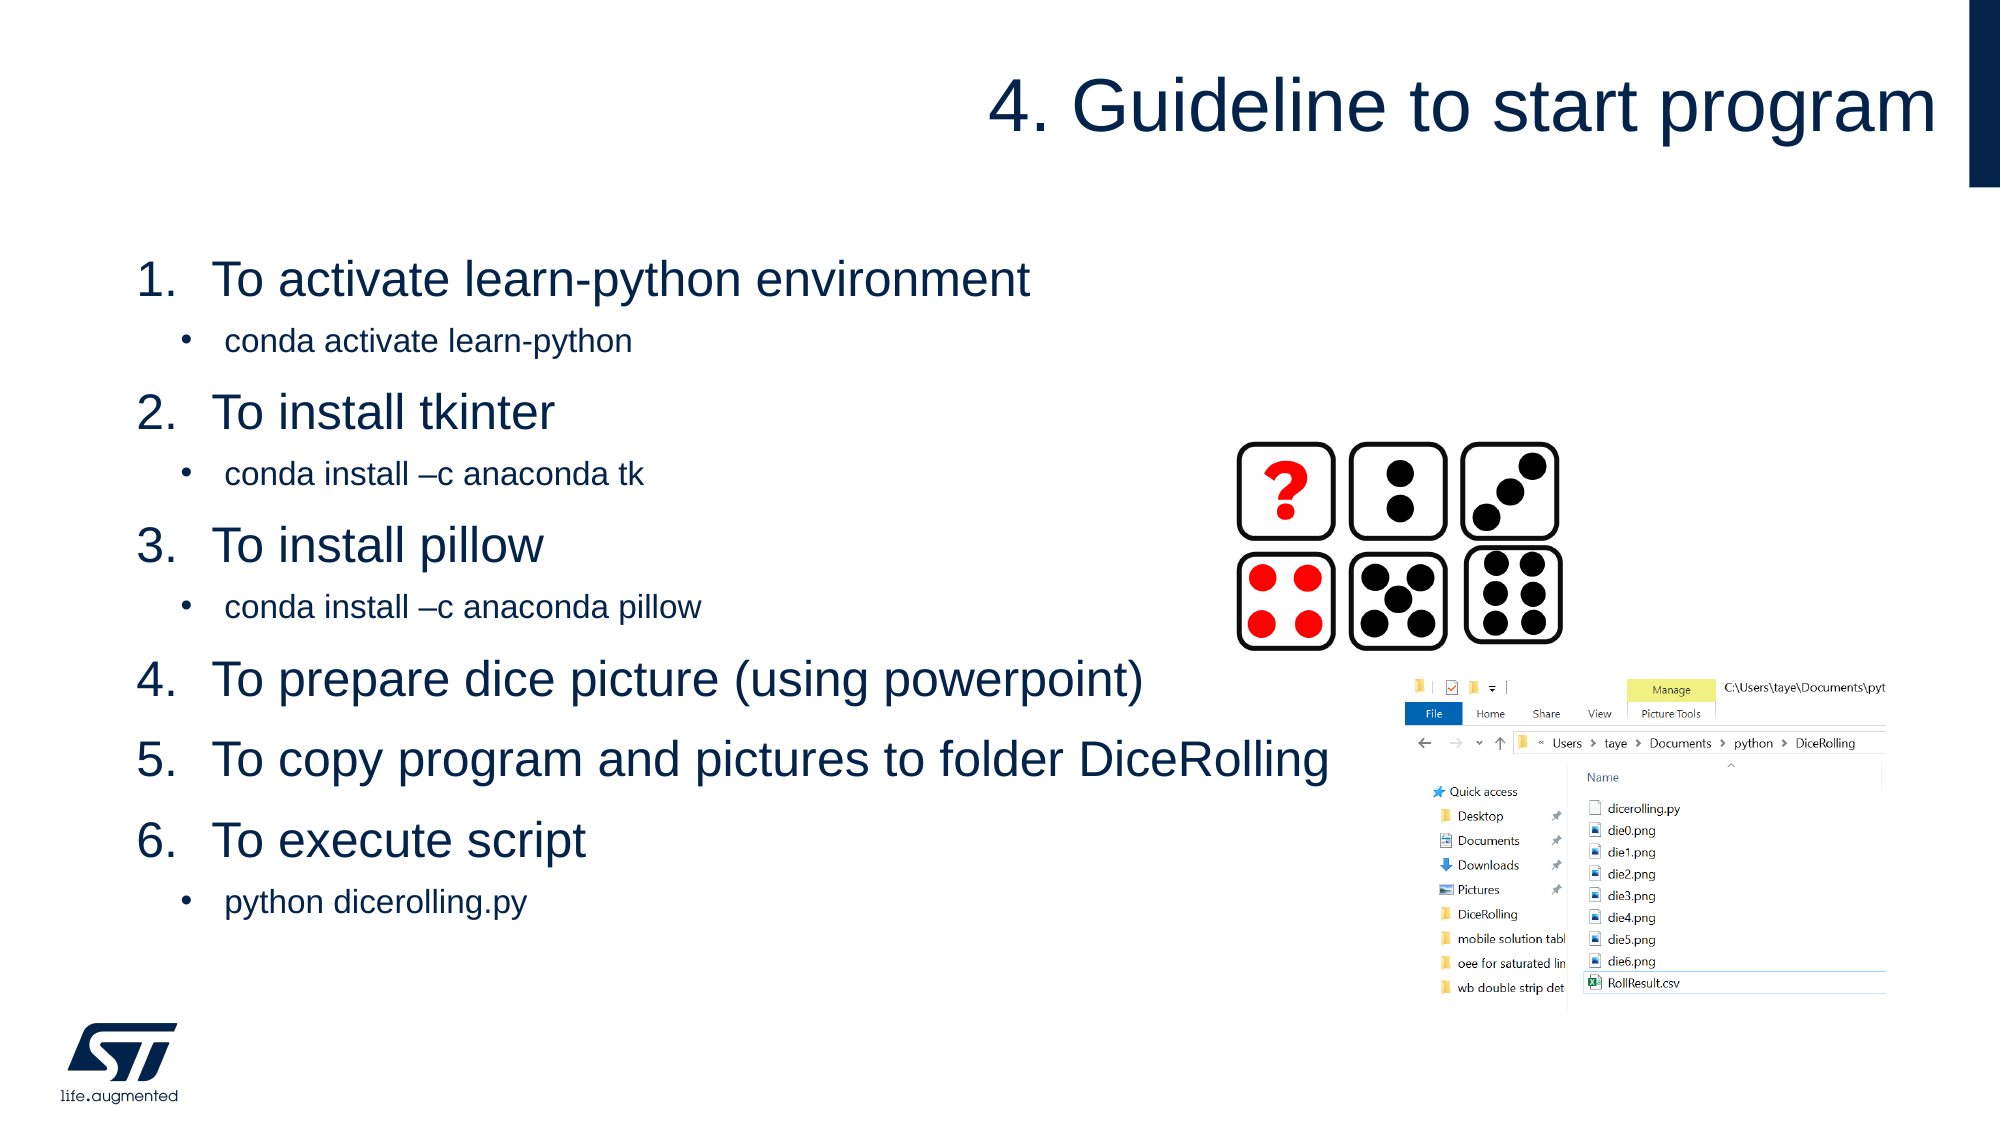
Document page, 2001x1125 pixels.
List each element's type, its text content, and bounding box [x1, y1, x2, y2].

picture [1209, 412, 1563, 651]
title 4. Guideline to start program [49, 0, 1954, 215]
picture [37, 999, 201, 1125]
list To activate learn-python environment conda activate learn-python To install tkinter conda install –c anaconda tk To install pillow conda install –c anaconda pillow To prepare dice picture (using powerpoint) To copy program and pictures to folder DiceRolling To execute script python dicerolling.py [121, 238, 1847, 953]
picture [1405, 679, 1886, 1013]
